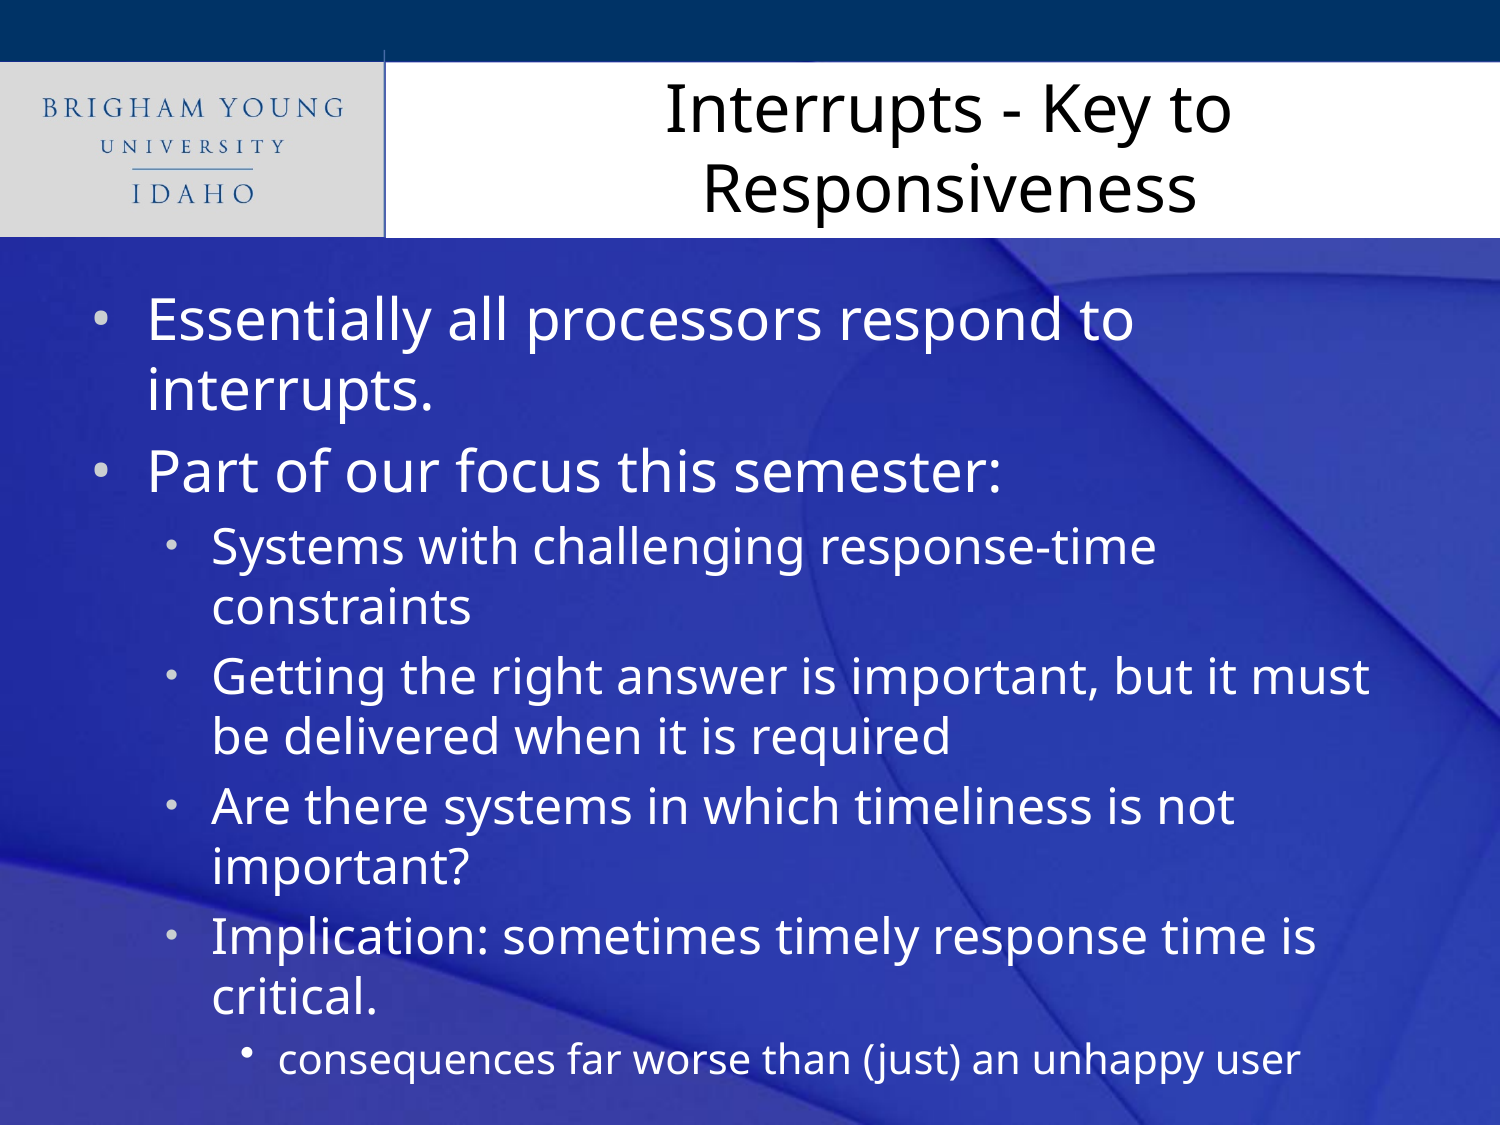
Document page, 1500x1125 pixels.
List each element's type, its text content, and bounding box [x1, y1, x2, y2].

list Essentially all processors respond to interrupts. Part of our focus this semester: Systems with challenging response-time constraints Getting the right answer is important, but it must be delivered when it is required Are there systems in which timeliness is not important? Implication: sometimes timely response time is critical. consequences far worse than (just) an unhappy user [74, 274, 1426, 901]
picture [0, 62, 1500, 1125]
title Interrupts - Key to Responsiveness [399, 67, 1500, 226]
